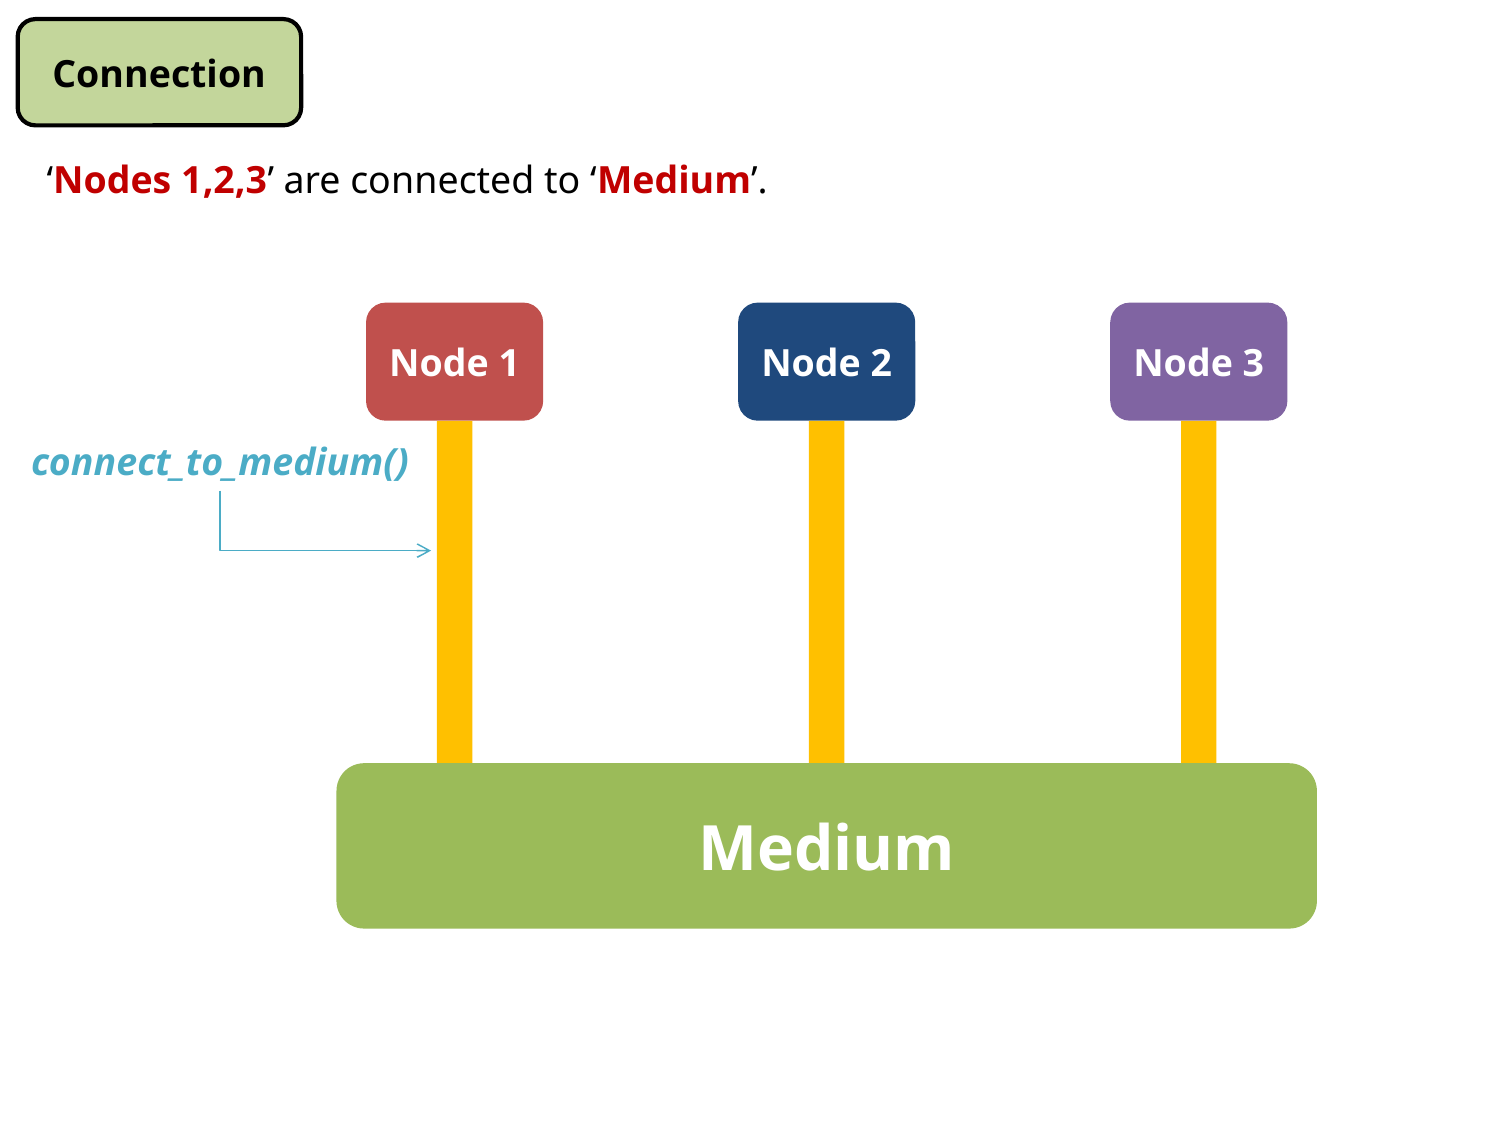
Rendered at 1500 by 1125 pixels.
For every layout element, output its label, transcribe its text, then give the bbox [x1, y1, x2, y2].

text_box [295, 415, 356, 627]
text_box connect_to_medium() [16, 430, 290, 491]
text_box Connection [15, 16, 304, 128]
text_box [435, 419, 474, 761]
text_box connect_to_medium() [360, 430, 425, 491]
text_box Node 2 [736, 300, 918, 423]
text_box Node 1 [363, 300, 546, 423]
text_box [807, 419, 846, 761]
text_box Node 3 [1108, 300, 1290, 423]
text_box ‘Nodes 1,2,3’ are connected to ‘Medium’. [31, 148, 783, 209]
text_box [1179, 419, 1219, 761]
text_box Medium [334, 761, 1320, 931]
